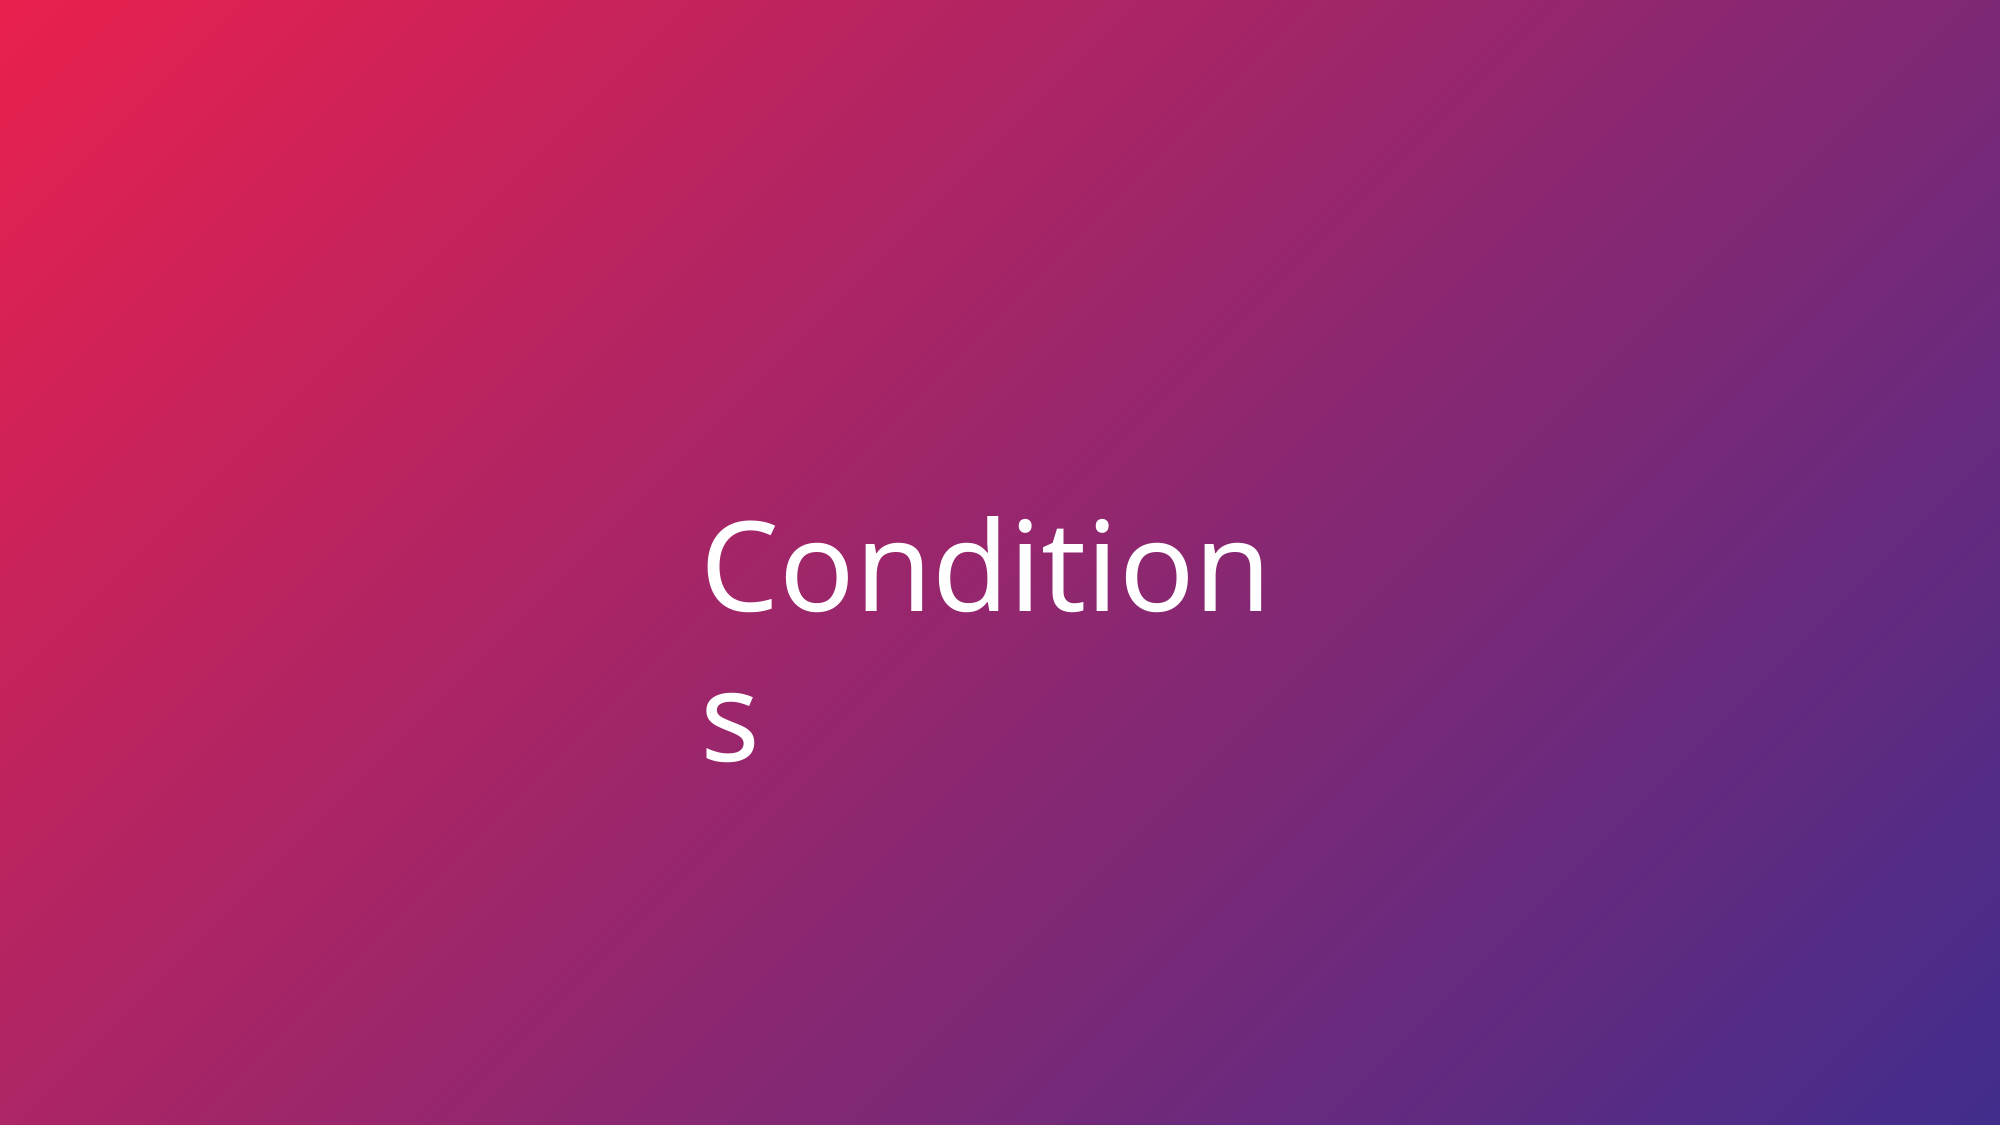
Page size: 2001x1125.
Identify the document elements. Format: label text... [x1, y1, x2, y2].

text_box Conditions [685, 479, 1315, 794]
